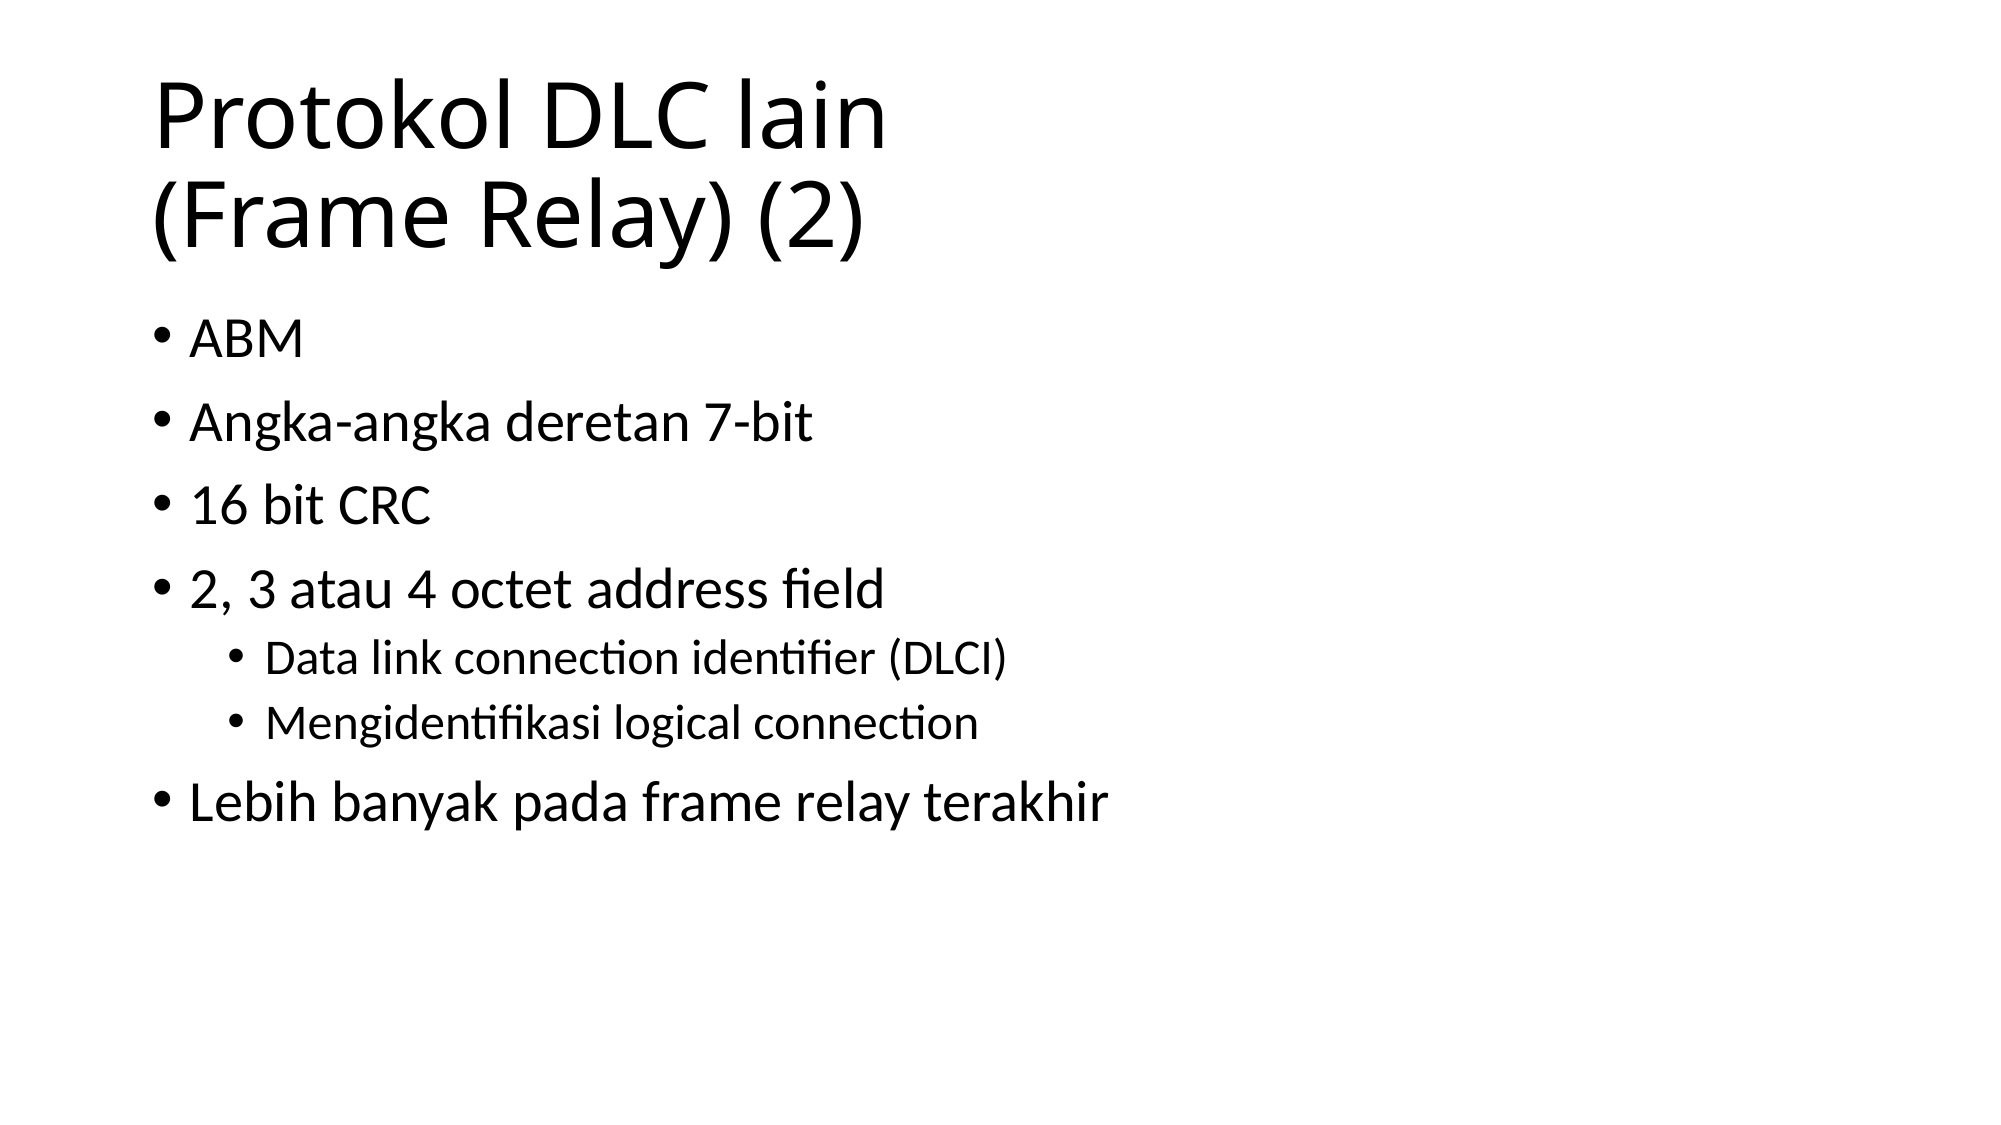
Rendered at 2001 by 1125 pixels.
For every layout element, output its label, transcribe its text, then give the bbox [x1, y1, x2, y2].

list ABM Angka-angka deretan 7-bit 16 bit CRC 2, 3 atau 4 octet address field Data link connection identifier (DLCI) Mengidentifikasi logical connection Lebih banyak pada frame relay terakhir [137, 299, 1863, 1014]
title Protokol DLC lain (Frame Relay) (2) [137, 59, 1863, 278]
